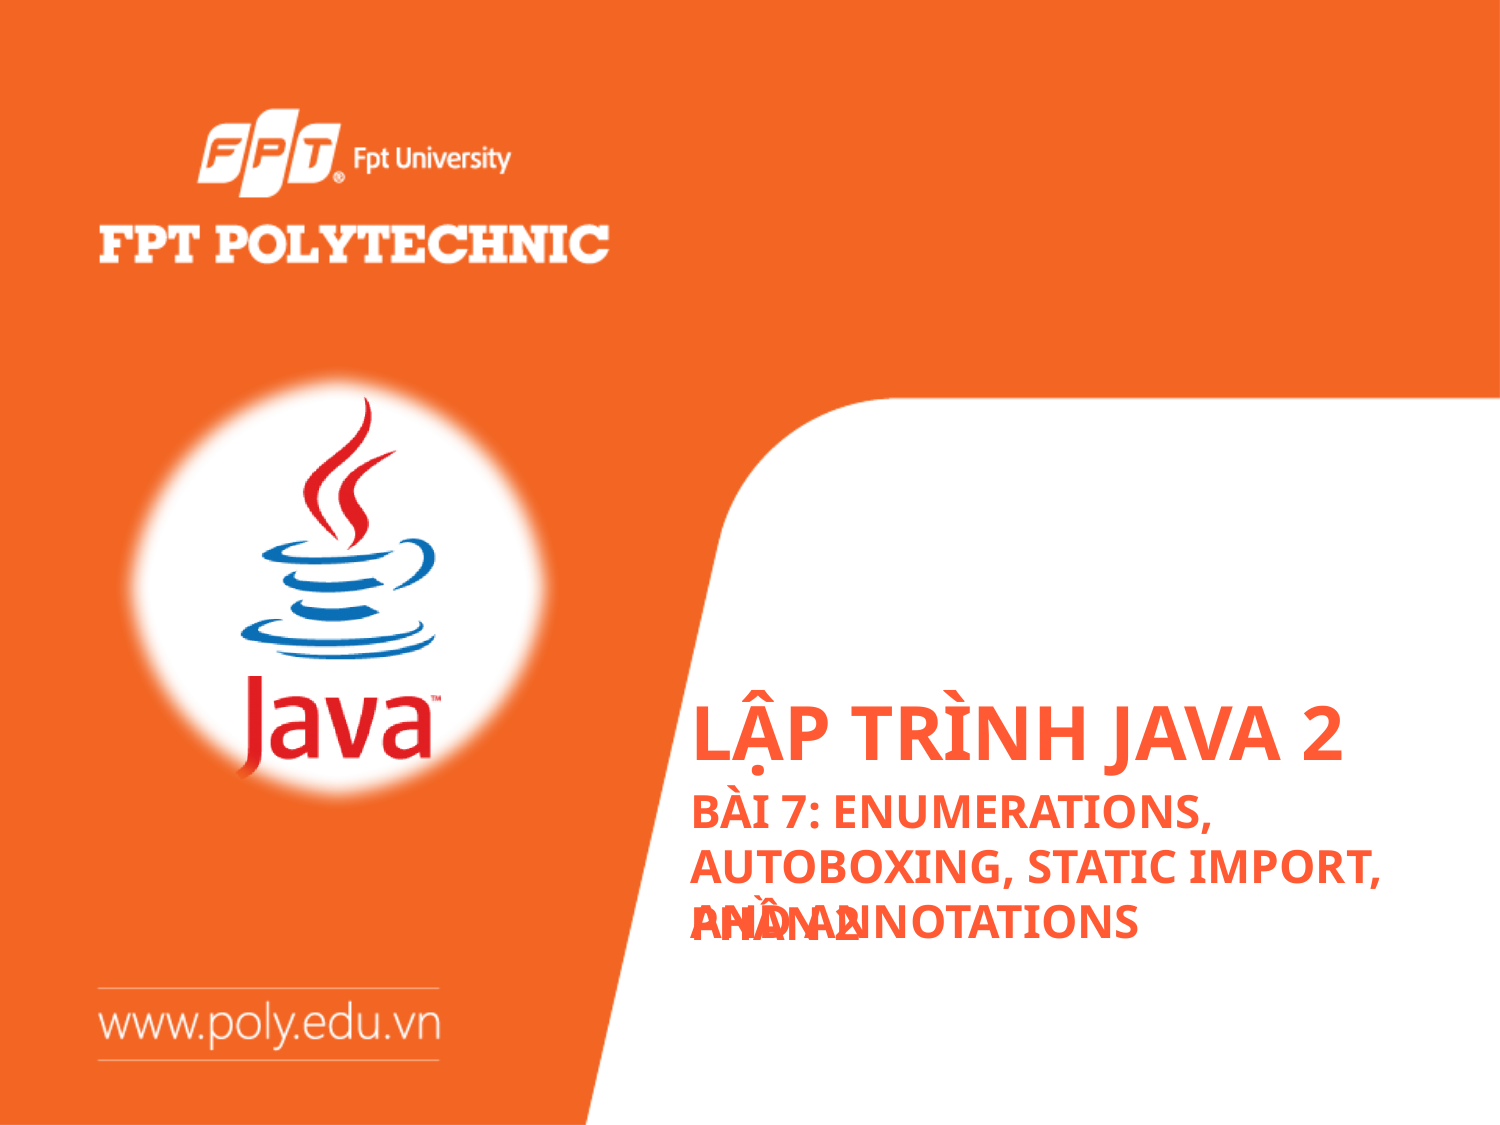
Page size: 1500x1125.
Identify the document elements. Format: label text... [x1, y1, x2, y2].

text_box Phần 2 [674, 887, 1500, 1050]
subtitle Bài 7: Enumerations, Autoboxing, Static Import, and Annotations [675, 774, 1500, 887]
picture [0, 0, 1500, 1125]
title Lập trình Java 2 [675, 662, 1500, 774]
